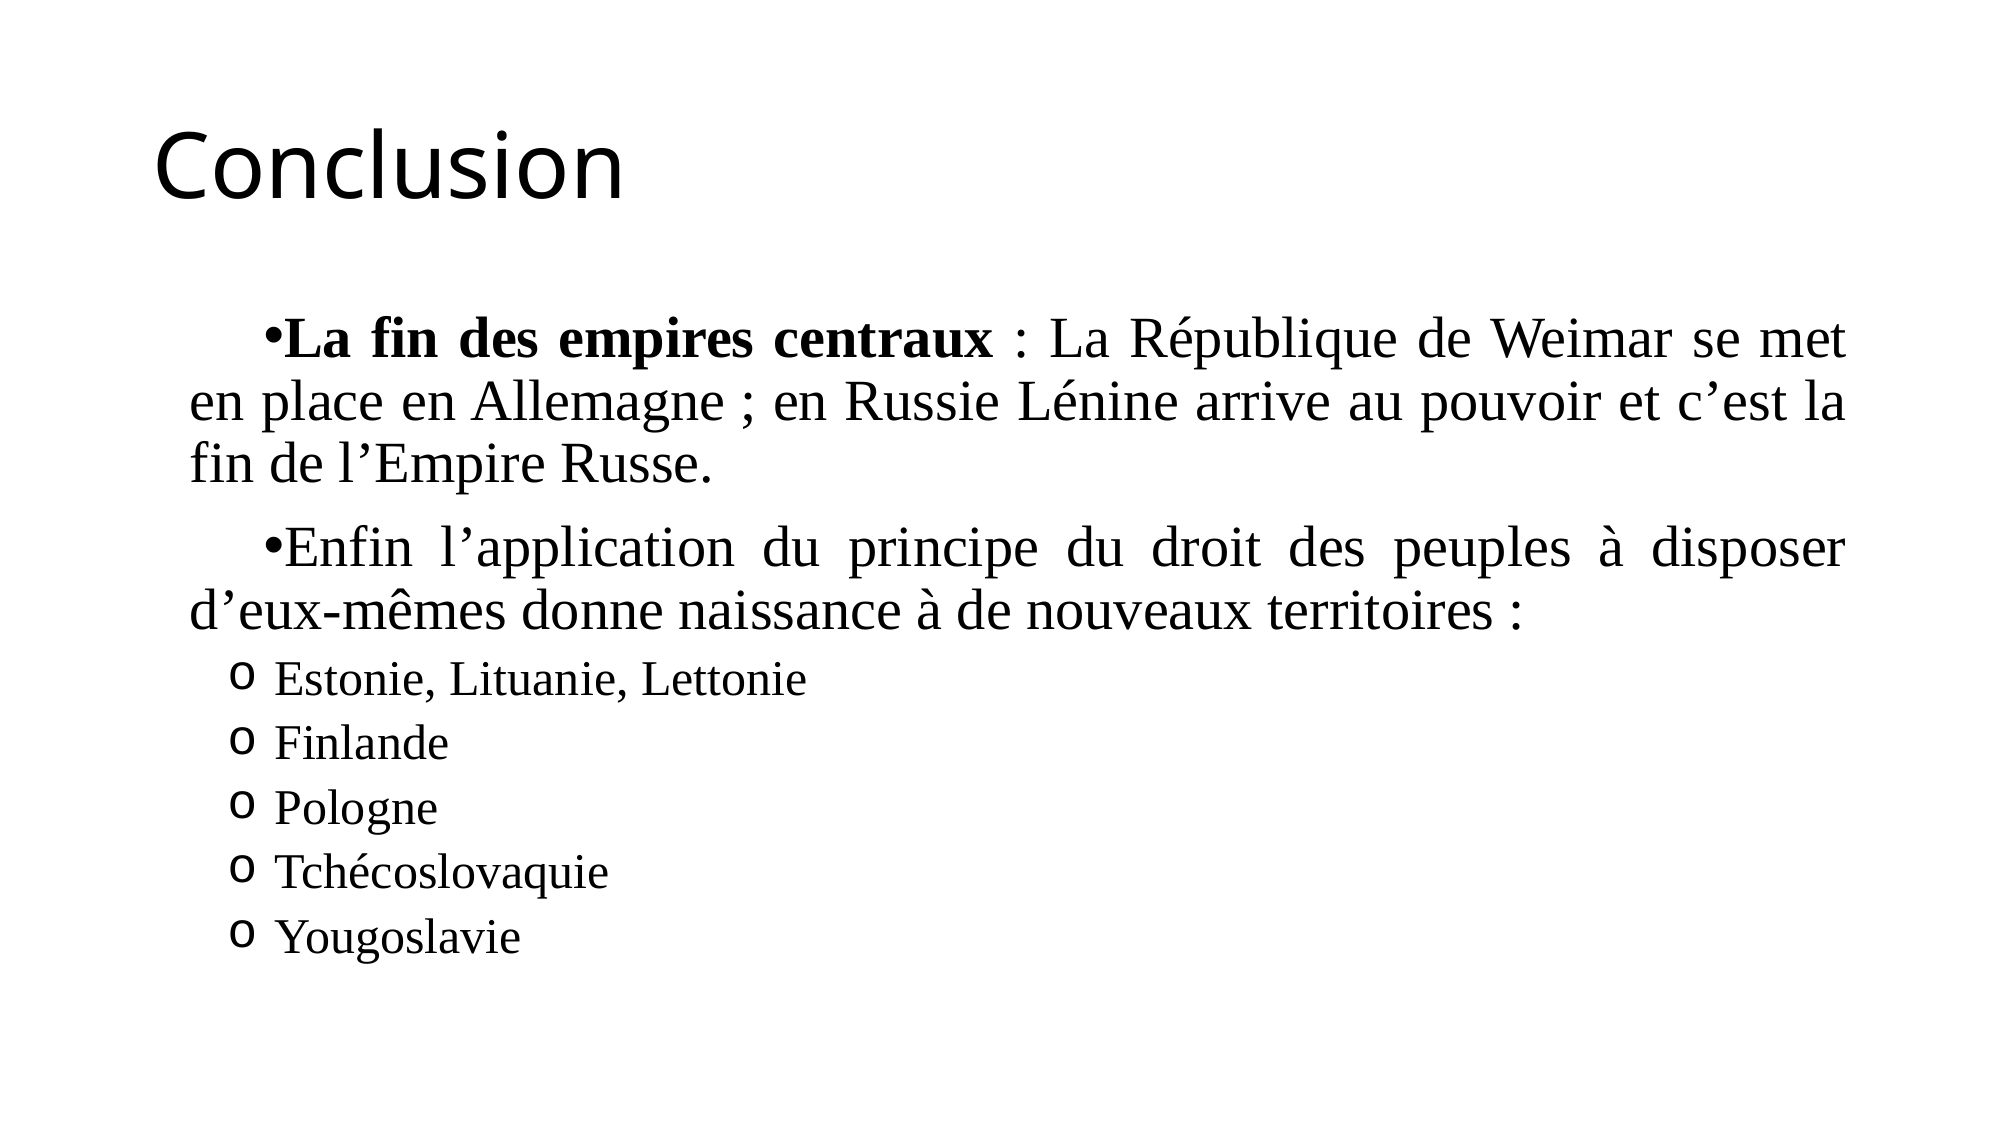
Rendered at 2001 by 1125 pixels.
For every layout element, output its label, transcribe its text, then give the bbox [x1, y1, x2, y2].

list La fin des empires centraux : La République de Weimar se met en place en Allemagne ; en Russie Lénine arrive au pouvoir et c’est la fin de l’Empire Russe. Enfin l’application du principe du droit des peuples à disposer d’eux-mêmes donne naissance à de nouveaux territoires : Estonie, Lituanie, Lettonie Finlande Pologne Tchécoslovaquie Yougoslavie [137, 299, 1863, 1014]
title Conclusion [137, 59, 1863, 278]
